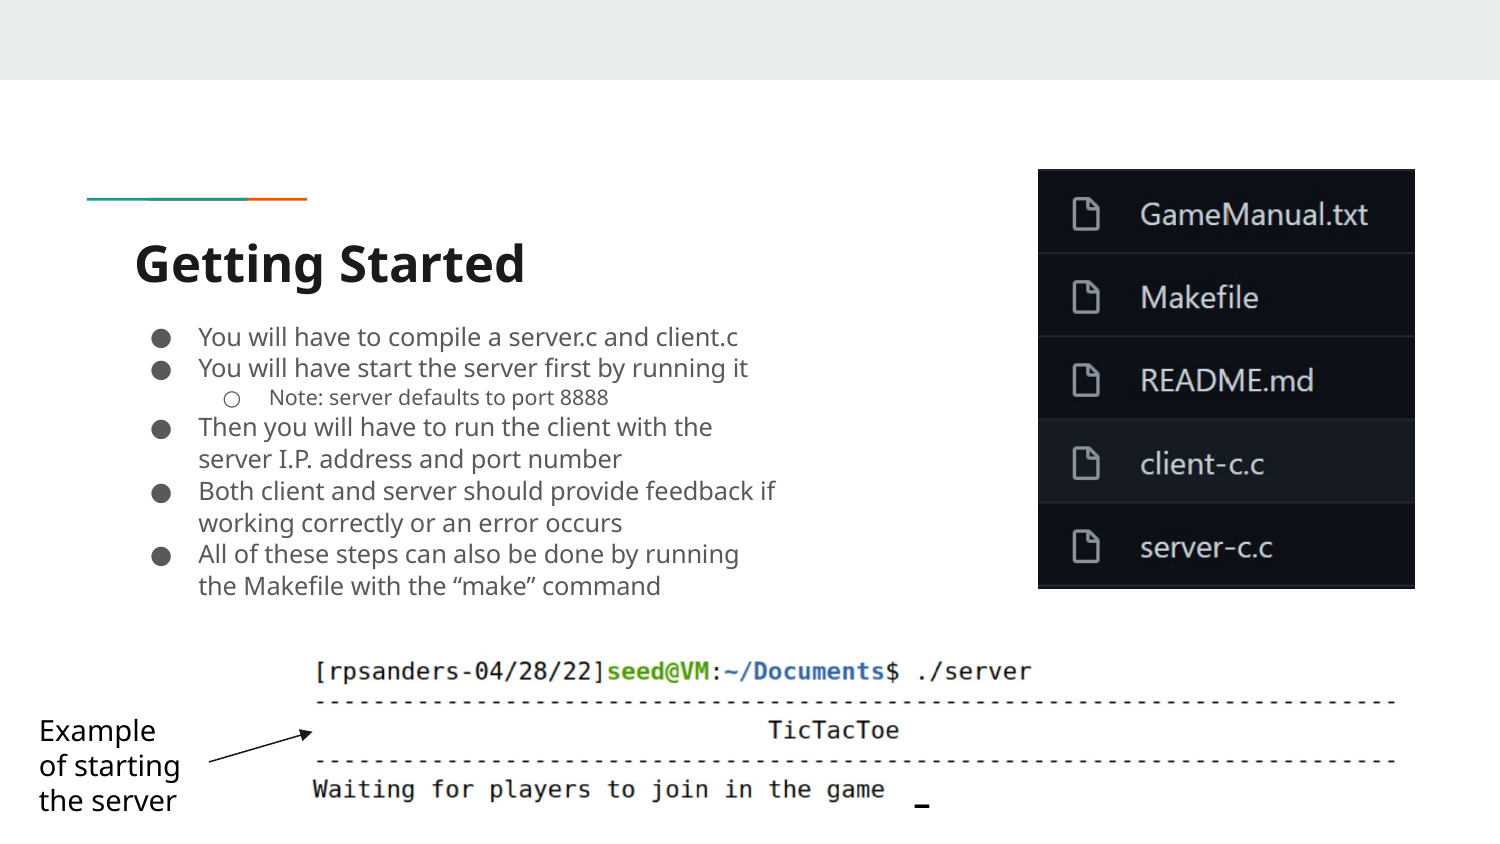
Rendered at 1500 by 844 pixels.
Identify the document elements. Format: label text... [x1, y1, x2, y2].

picture [1038, 169, 1415, 589]
text_box Example of starting the server [23, 696, 206, 832]
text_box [208, 731, 313, 763]
picture [312, 655, 1482, 808]
list You will have to compile a server.c and client.c You will have start the server first by running it Note: server defaults to port 8888 Then you will have to run the client with the server I.P. address and port number Both client and server should provide feedback if working correctly or an error occurs All of these steps can also be done by running the Makefile with the “make” command [112, 304, 798, 723]
title Getting Started [119, 216, 1033, 305]
